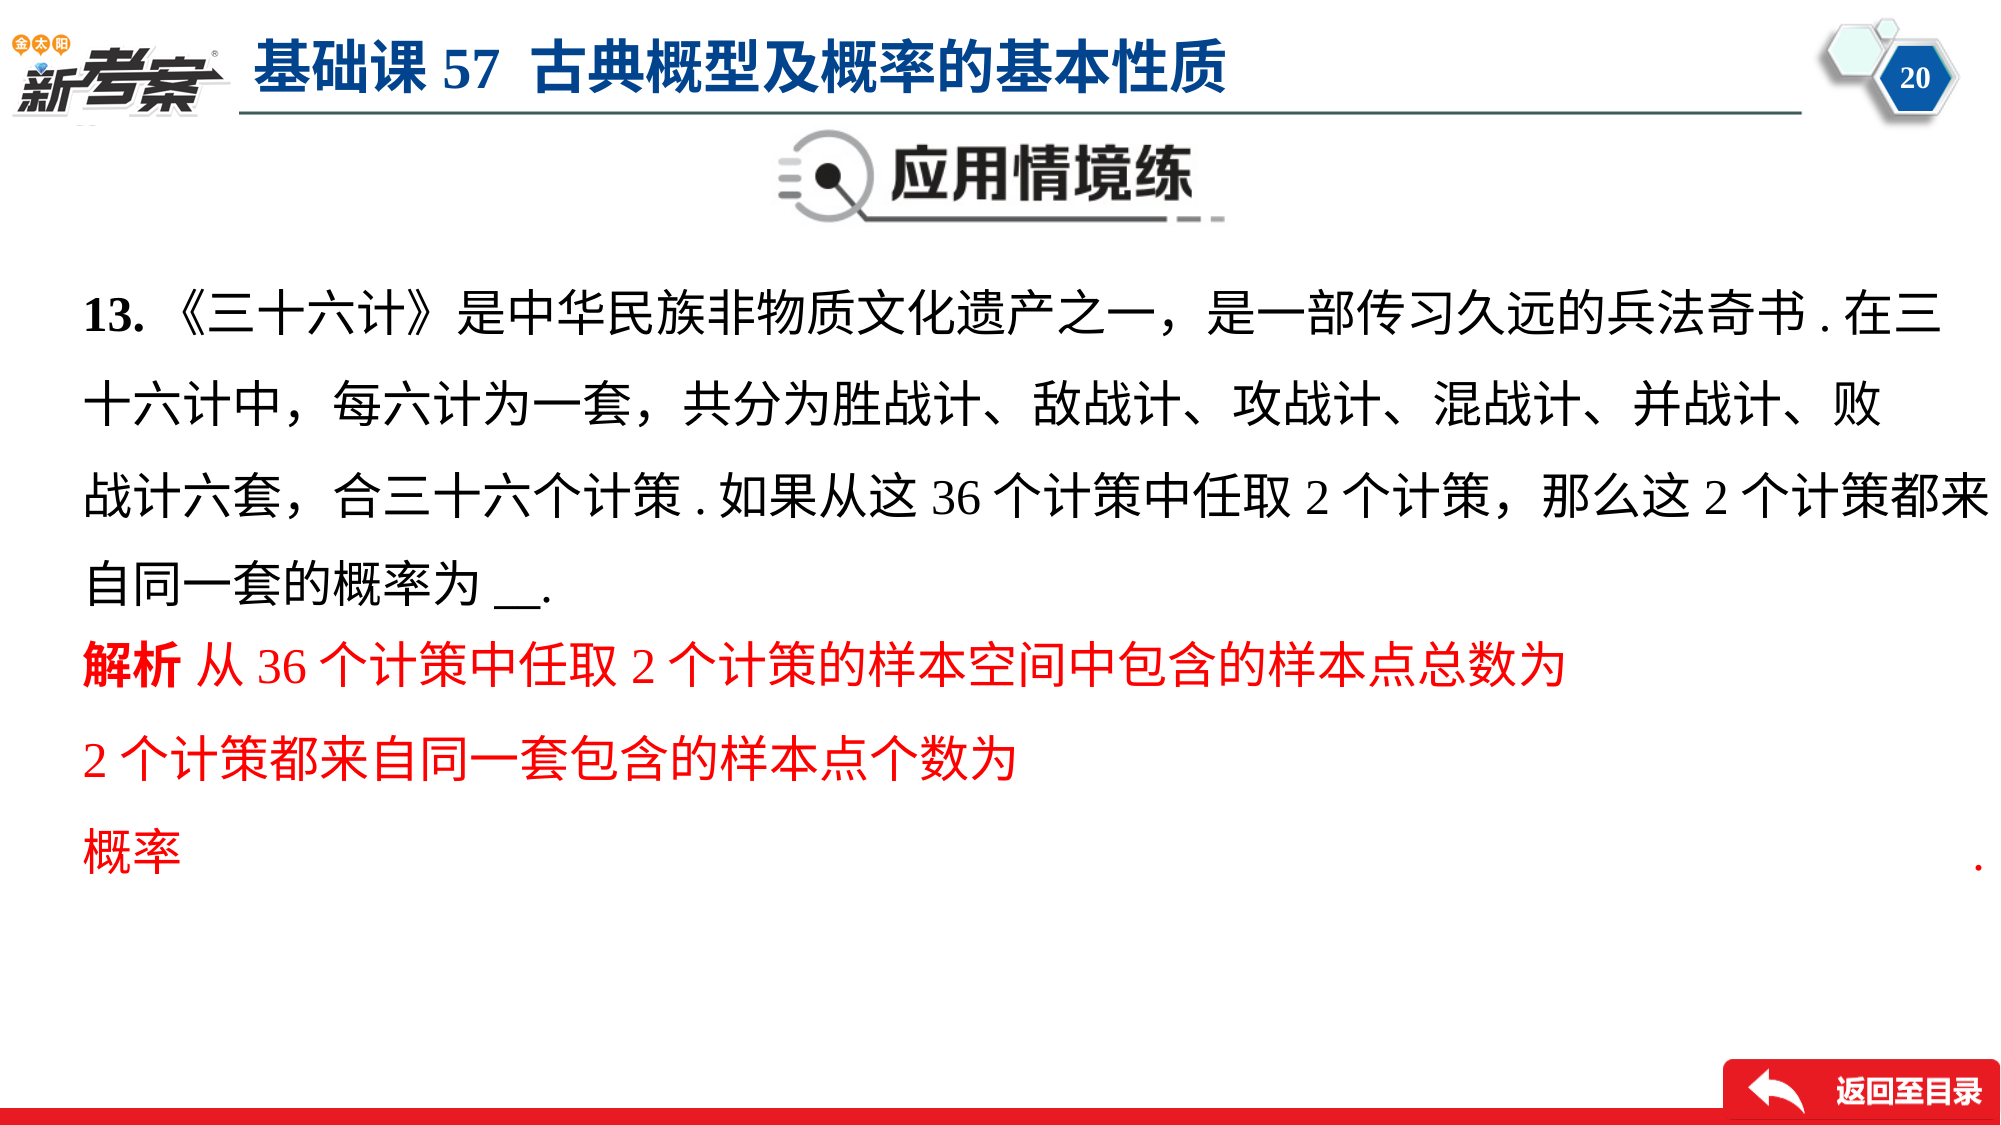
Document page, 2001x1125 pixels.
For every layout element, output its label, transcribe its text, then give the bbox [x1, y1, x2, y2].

picture [0, 0, 2001, 1125]
text_box 13.《三十六计》是中华民族非物质文化遗产之一，是一部传习久远的兵法奇书.在三 十六计中，每六计为一套，共分为胜战计、敌战计、攻战计、混战计、并战计、败 战计六套，合三十六个计策.如果从这36个计策中任取2个计策，那么这2个计策都来 自同一套的概率为__. [82, 249, 1917, 603]
